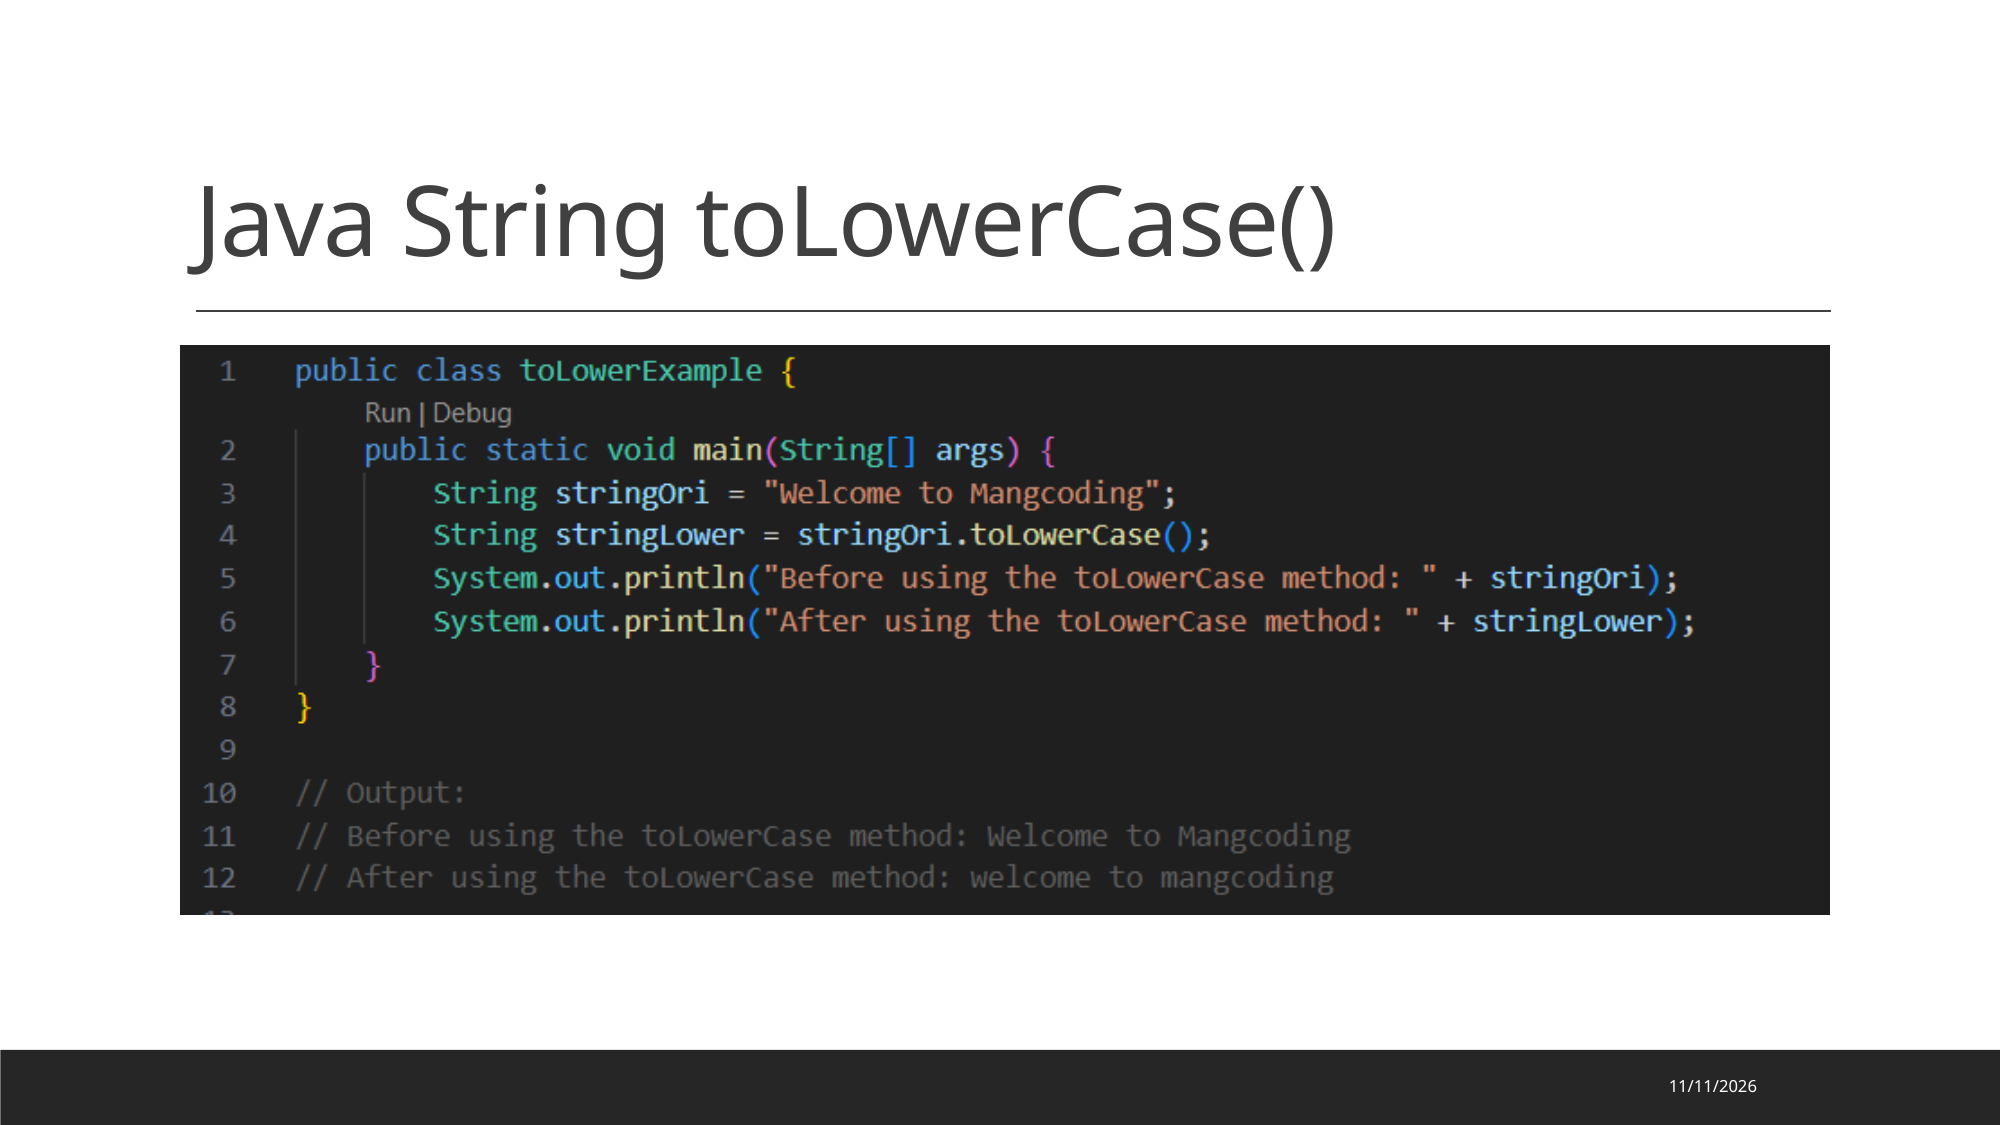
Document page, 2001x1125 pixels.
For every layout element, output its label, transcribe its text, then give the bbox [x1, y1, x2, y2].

picture [179, 345, 1831, 915]
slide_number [1348, 1057, 1773, 1118]
title Java String toLowerCase() [180, 47, 1830, 285]
